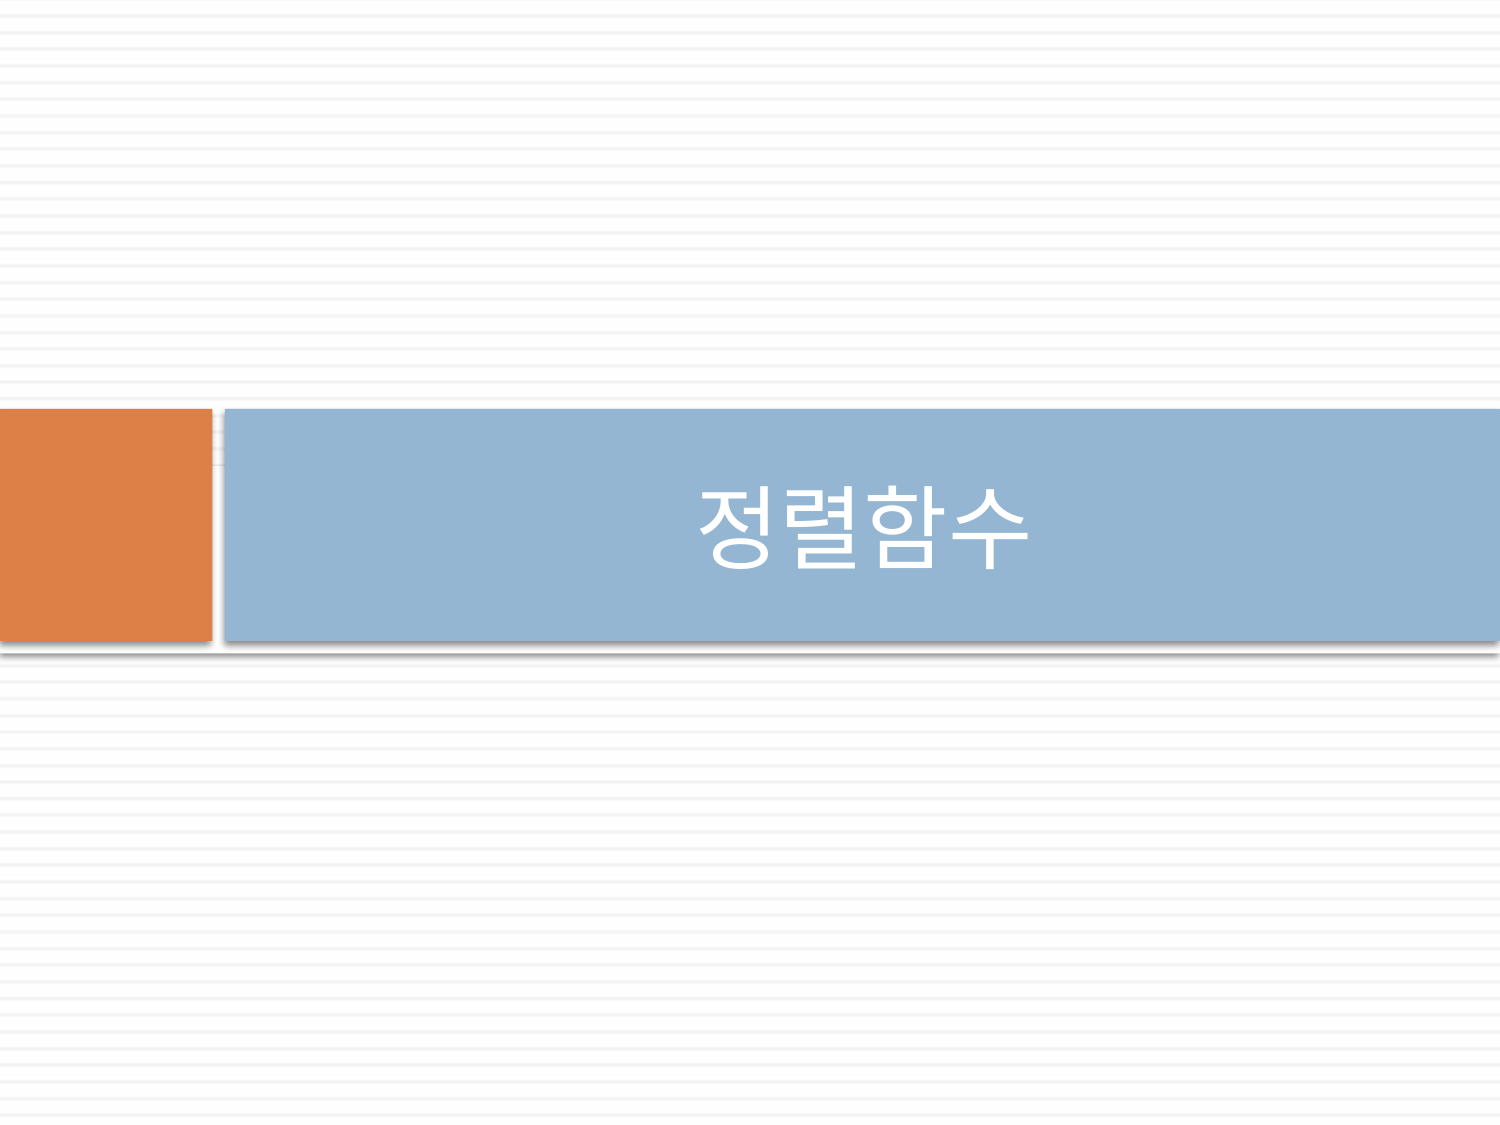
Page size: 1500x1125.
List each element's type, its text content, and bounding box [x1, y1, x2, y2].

title 정렬함수 [238, 444, 1489, 607]
